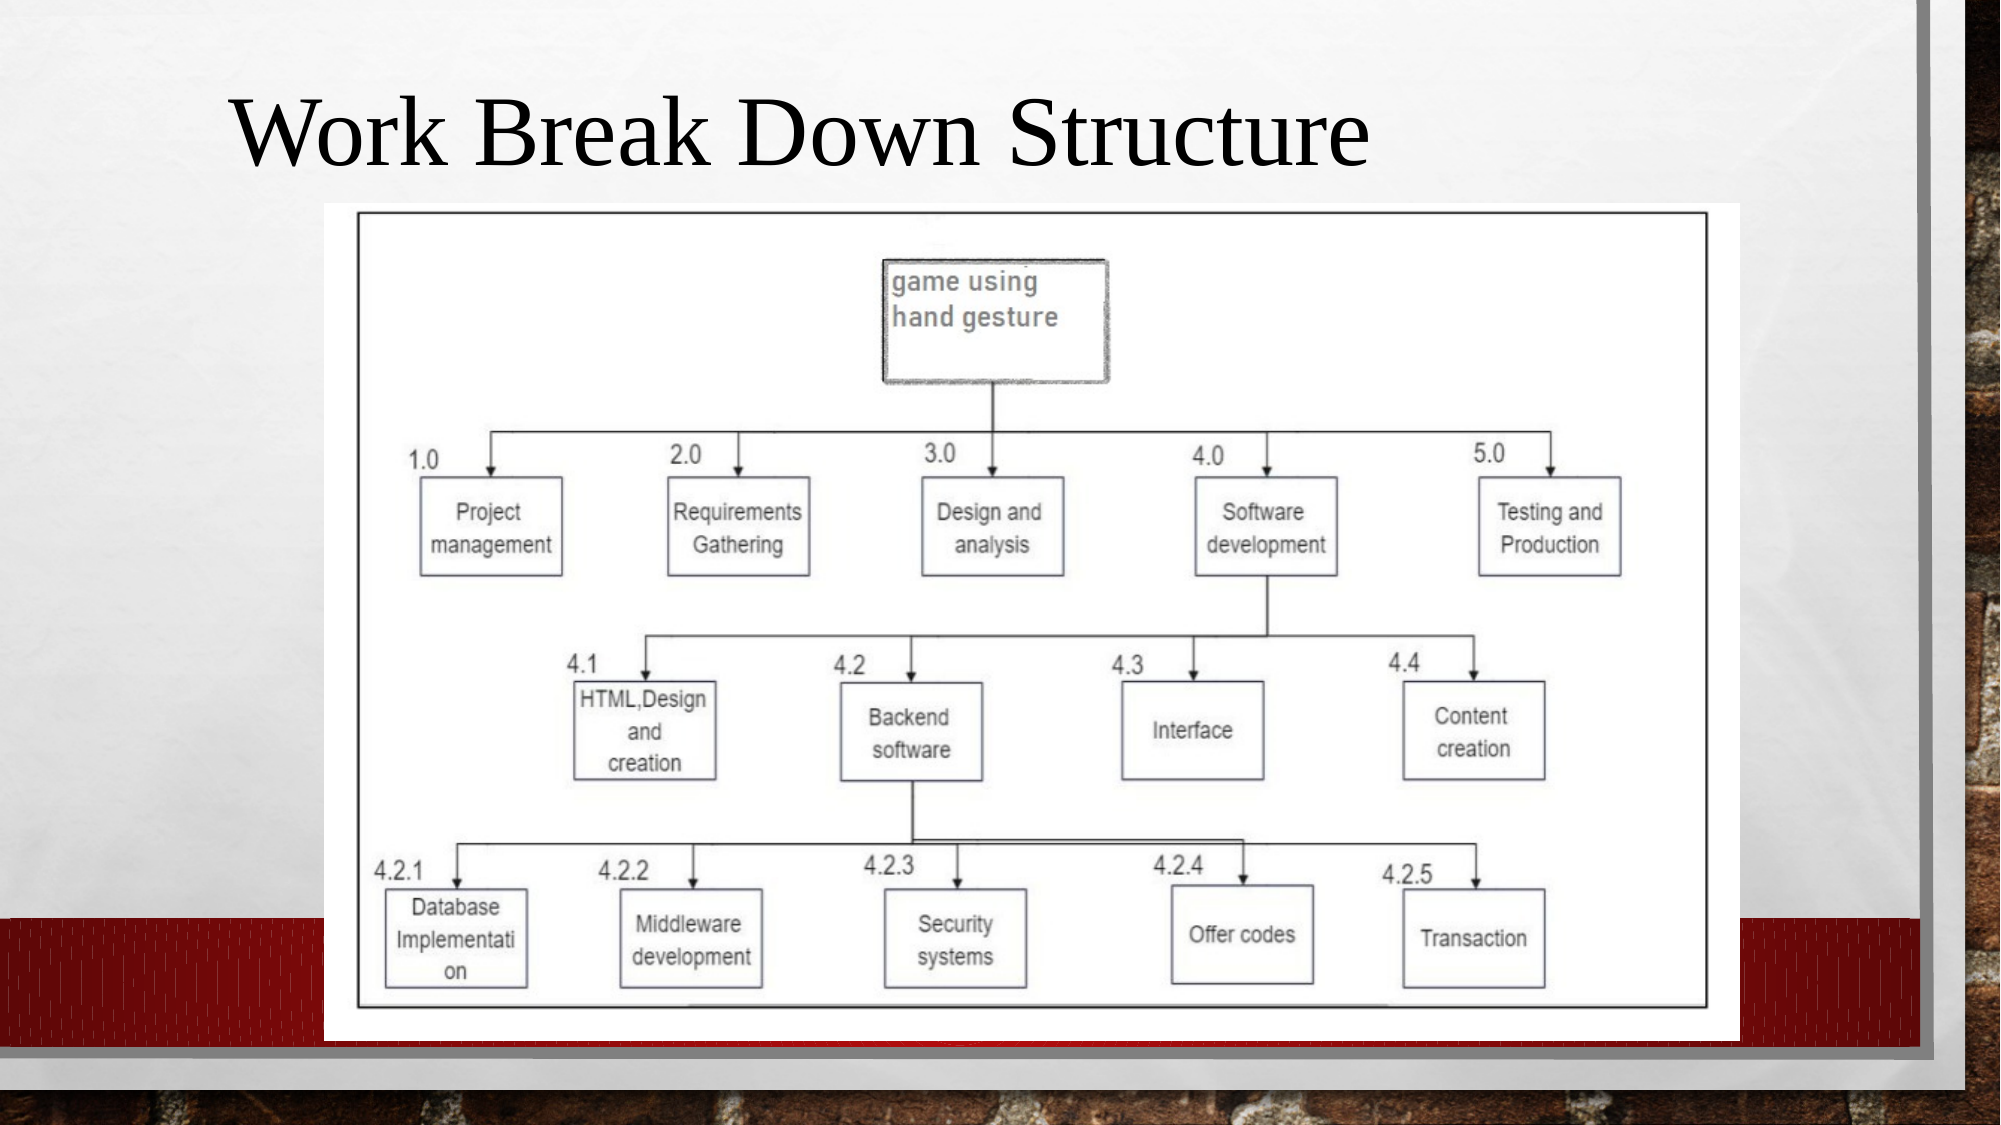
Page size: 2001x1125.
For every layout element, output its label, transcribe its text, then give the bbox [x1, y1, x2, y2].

picture [324, 203, 1741, 1041]
picture [0, 0, 2000, 1125]
text_box Work Break Down Structure [213, 58, 1389, 194]
